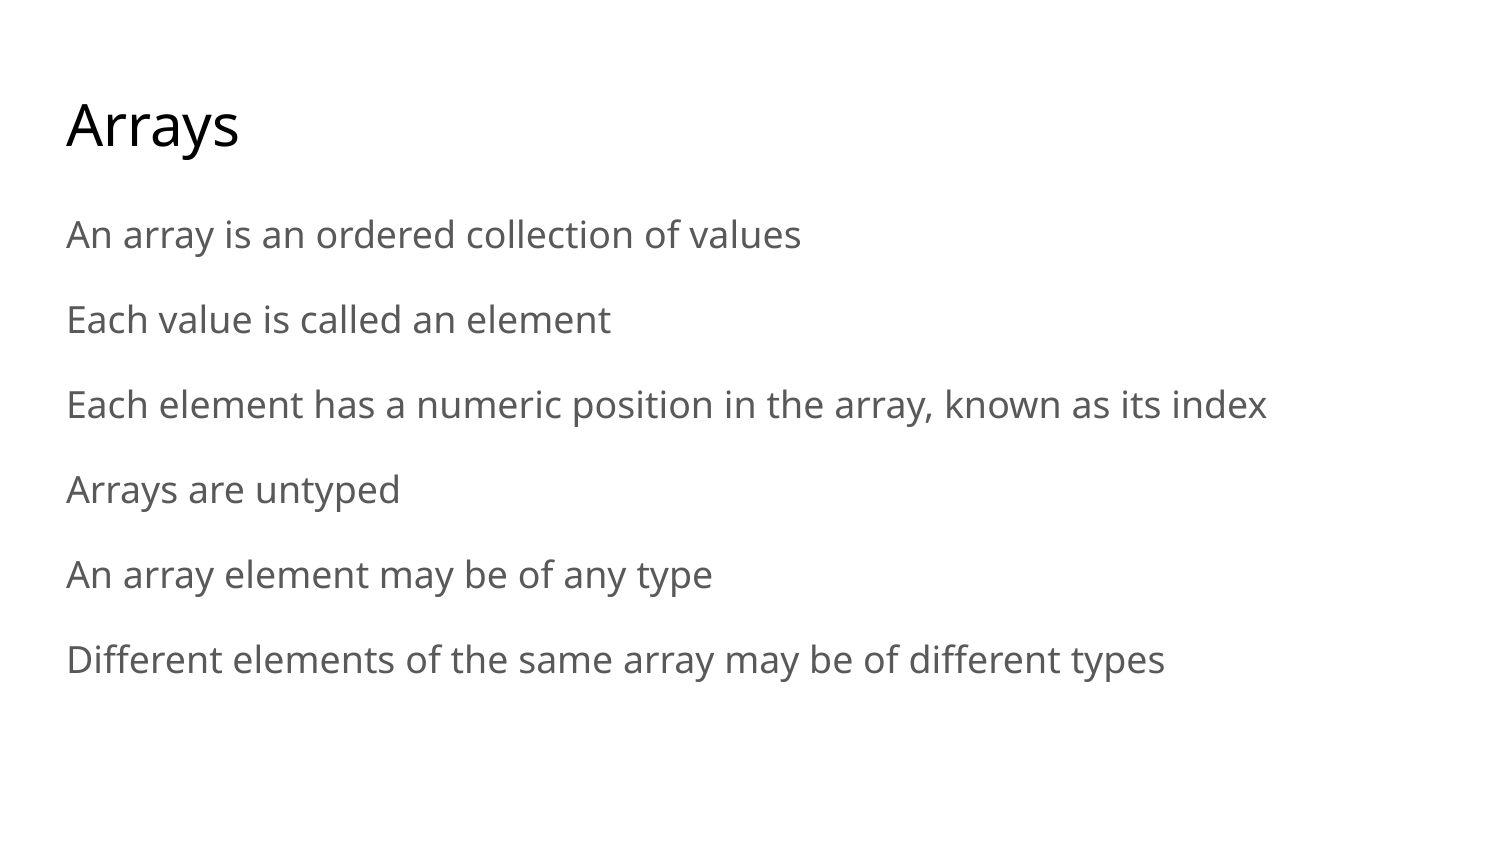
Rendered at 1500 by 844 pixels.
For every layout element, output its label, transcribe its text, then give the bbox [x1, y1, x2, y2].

list An array is an ordered collection of values Each value is called an element Each element has a numeric position in the array, known as its index Arrays are untyped An array element may be of any type Different elements of the same array may be of different types [51, 189, 1449, 750]
title Arrays [51, 72, 1449, 167]
